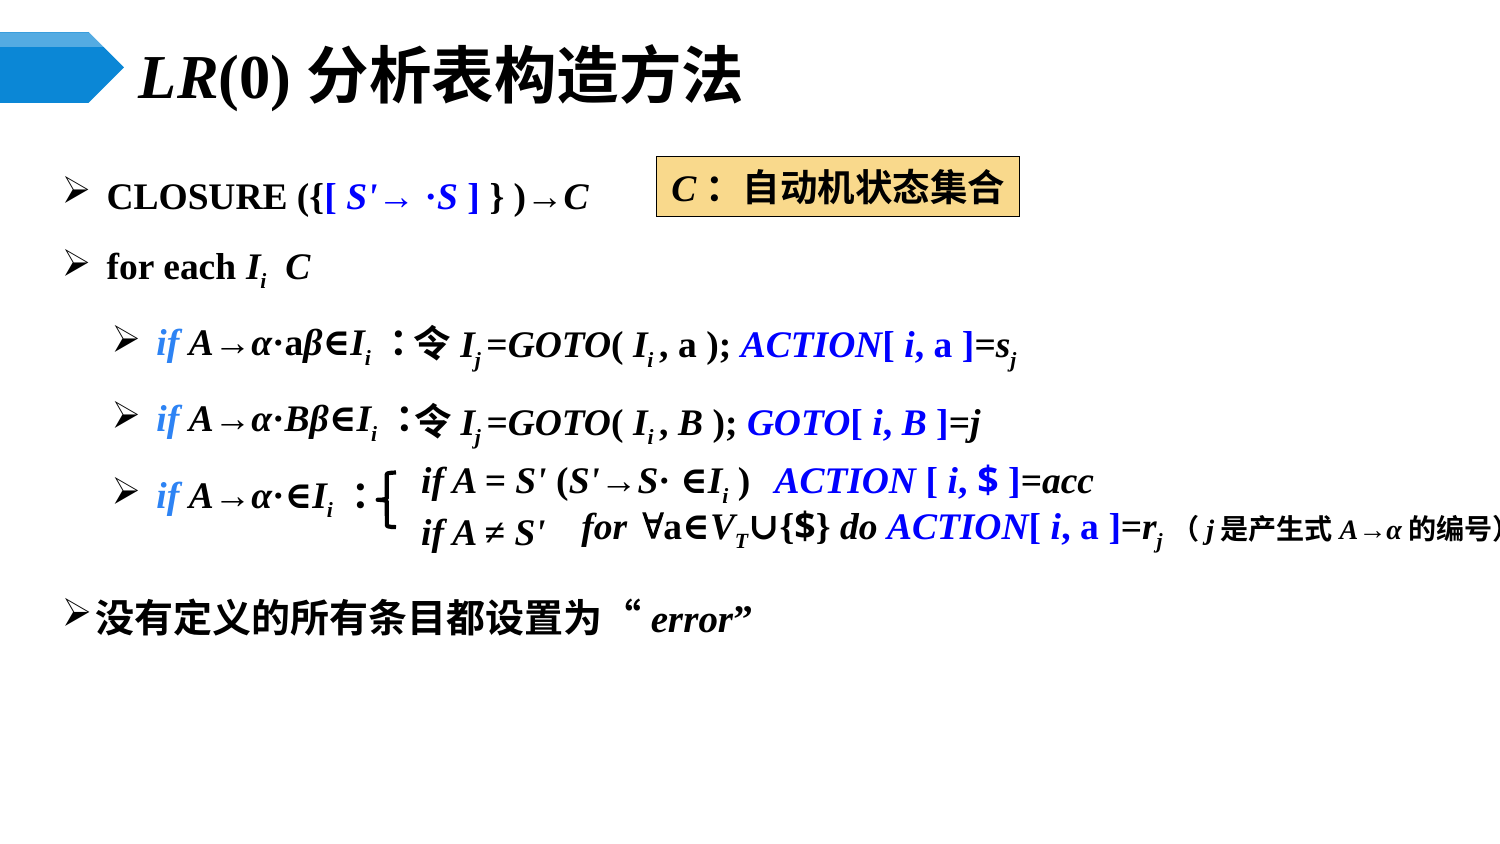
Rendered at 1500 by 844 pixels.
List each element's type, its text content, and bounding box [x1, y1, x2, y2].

text_box ACTION [ i, $ ]=acc [759, 449, 1109, 494]
text_box 令Ij =GOTO( Ii , B ); GOTO[ i, B ]=j [399, 372, 1057, 457]
text_box 令Ij =GOTO( Ii , a ); ACTION[ i, a ]=sj [399, 295, 1149, 379]
text_box [376, 471, 397, 528]
title LR(0)分析表构造方法 [123, 43, 1425, 103]
text_box C：自动机状态集合 [656, 156, 1020, 217]
text_box if A = S' (S'→S· ∈Ii ) if A ≠ S' [406, 457, 759, 560]
text_box for a∈VT∪{$} do ACTION[ i, a ]=rj（j是产生式A→α的编号） [566, 494, 1500, 561]
